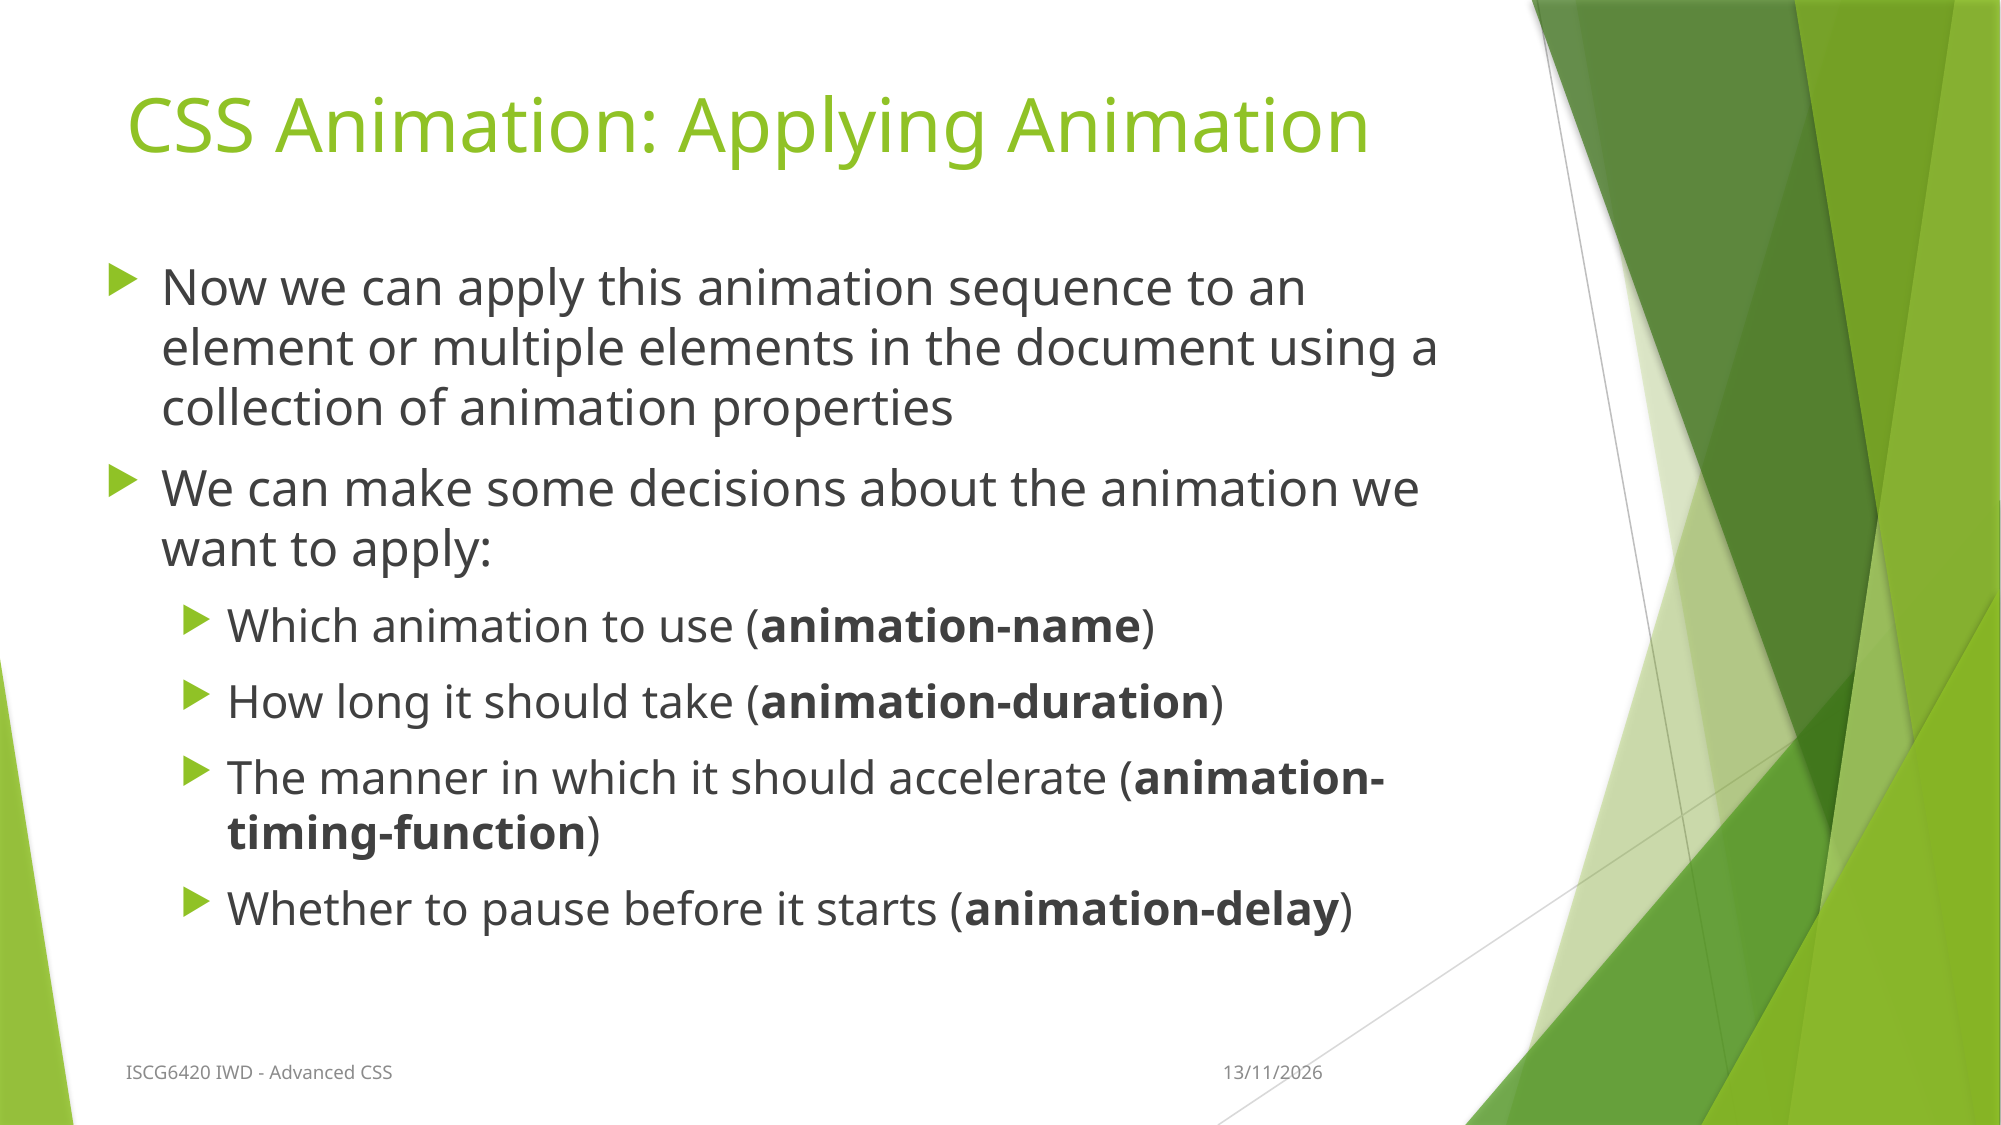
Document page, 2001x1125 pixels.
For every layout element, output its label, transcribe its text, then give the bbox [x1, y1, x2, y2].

footer ISCG6420 IWD - Advanced CSS [111, 1043, 1145, 1104]
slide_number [1188, 1043, 1338, 1104]
title CSS Animation: Applying Animation [111, 70, 1522, 247]
list Now we can apply this animation sequence to an element or multiple elements in the document using a collection of animation properties We can make some decisions about the animation we want to apply: Which animation to use (animation-name) How long it should take (animation-duration) The manner in which it should accelerate (animation-timing-function) Whether to pause before it starts (animation-delay) [90, 247, 1522, 1071]
